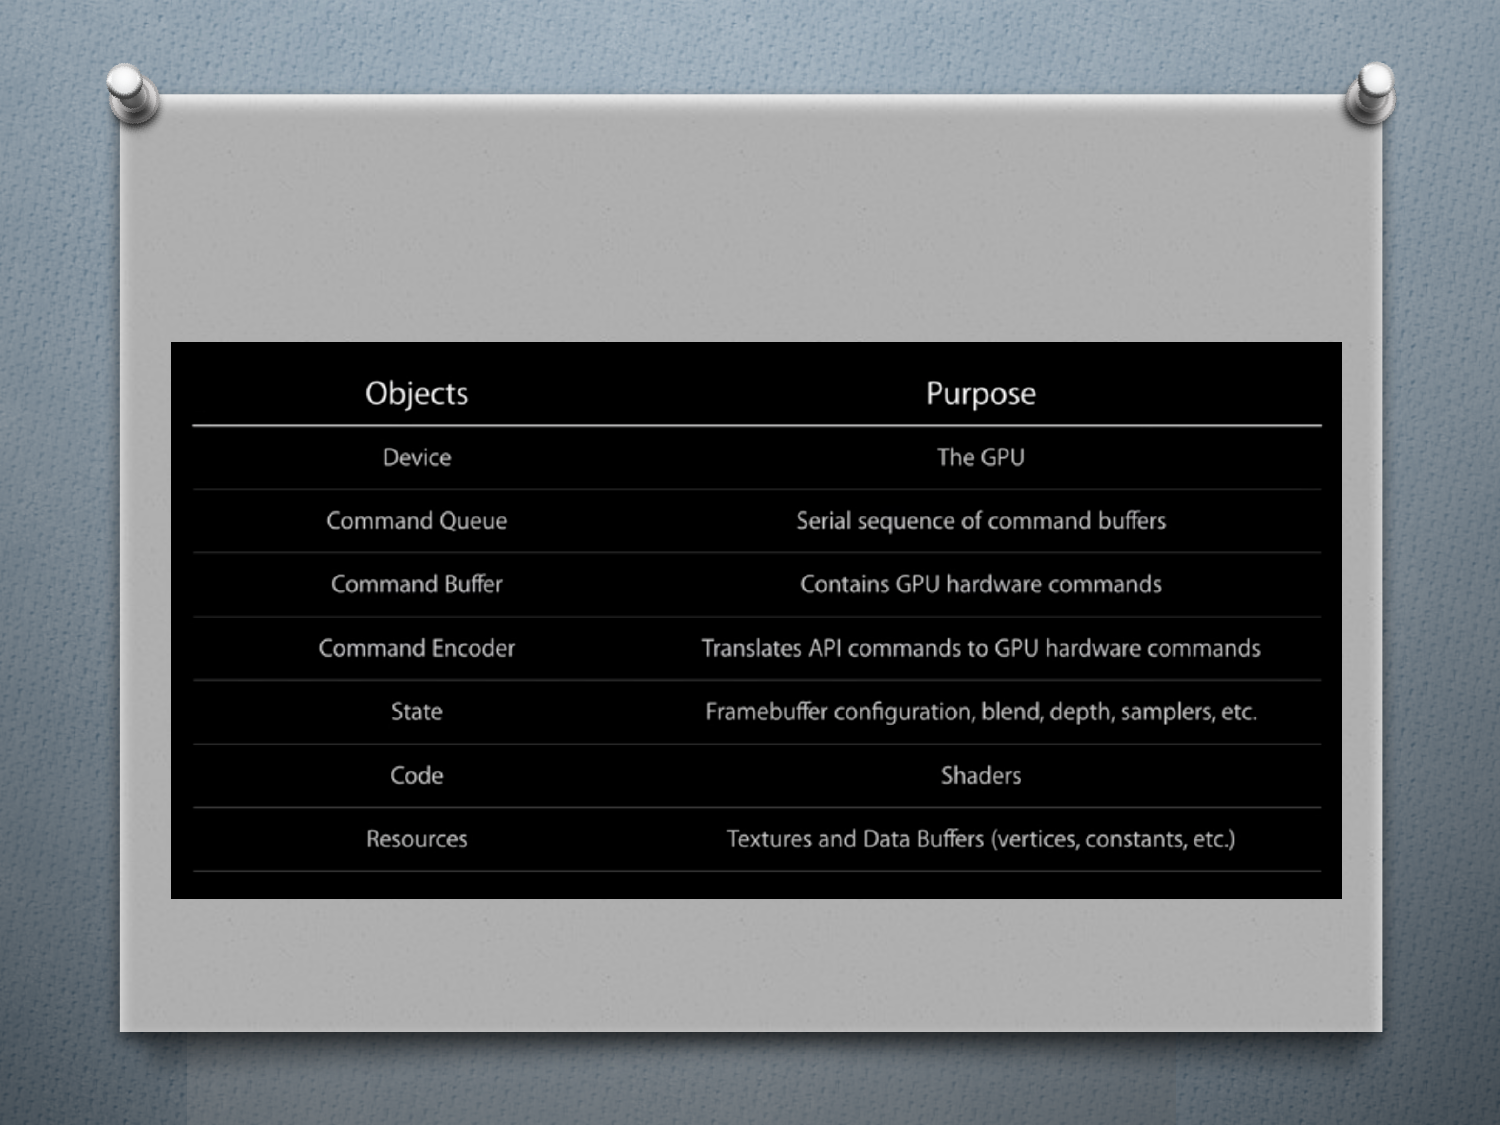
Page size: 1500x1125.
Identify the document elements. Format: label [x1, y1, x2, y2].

picture [75, 29, 198, 153]
list [170, 280, 1342, 962]
picture [1317, 35, 1439, 156]
